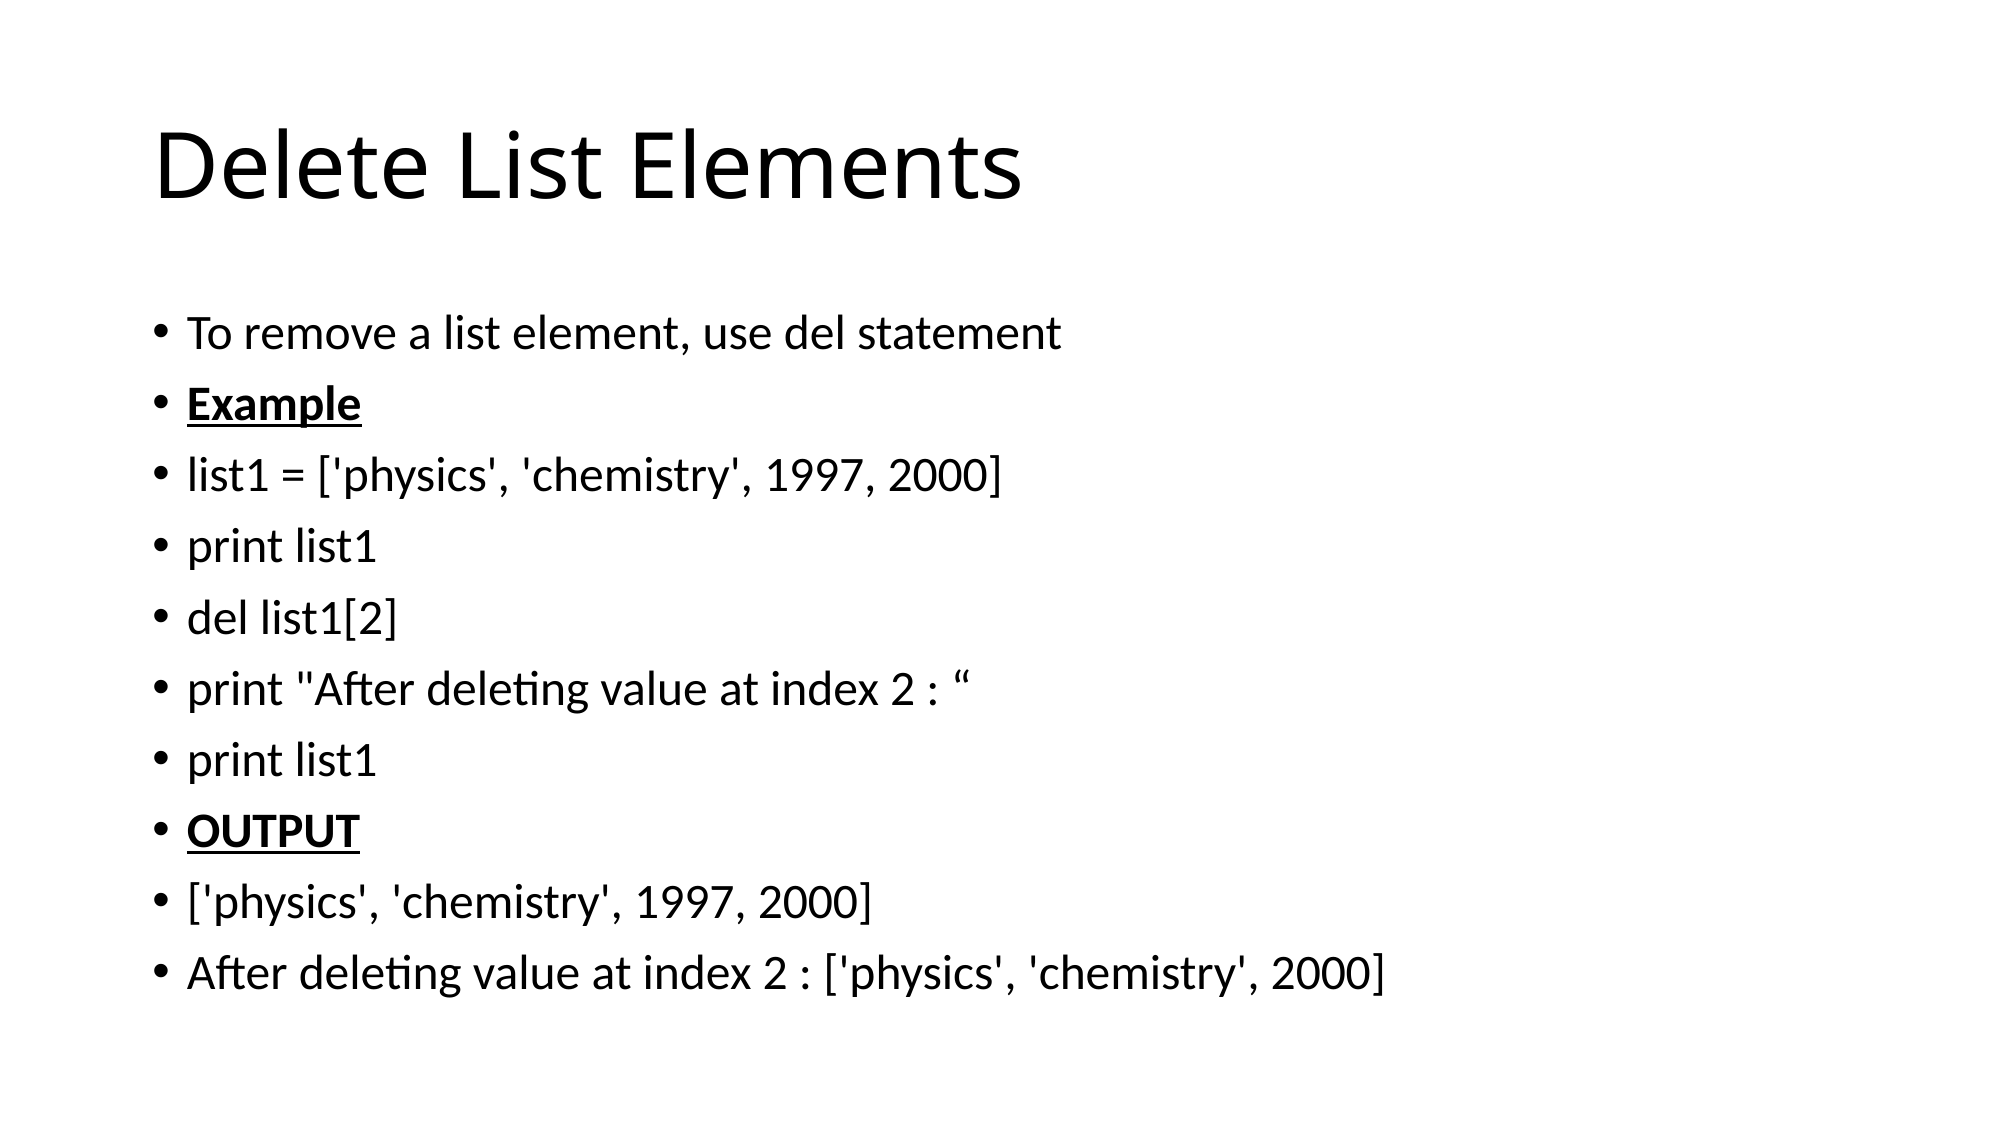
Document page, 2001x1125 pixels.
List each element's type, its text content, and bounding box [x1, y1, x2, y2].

list To remove a list element, use del statement Example list1 = ['physics', 'chemistry', 1997, 2000] print list1 del list1[2] print "After deleting value at index 2 : “ print list1 OUTPUT ['physics', 'chemistry', 1997, 2000] After deleting value at index 2 : ['physics', 'chemistry', 2000] [137, 299, 1863, 1014]
title Delete List Elements [137, 59, 1863, 278]
